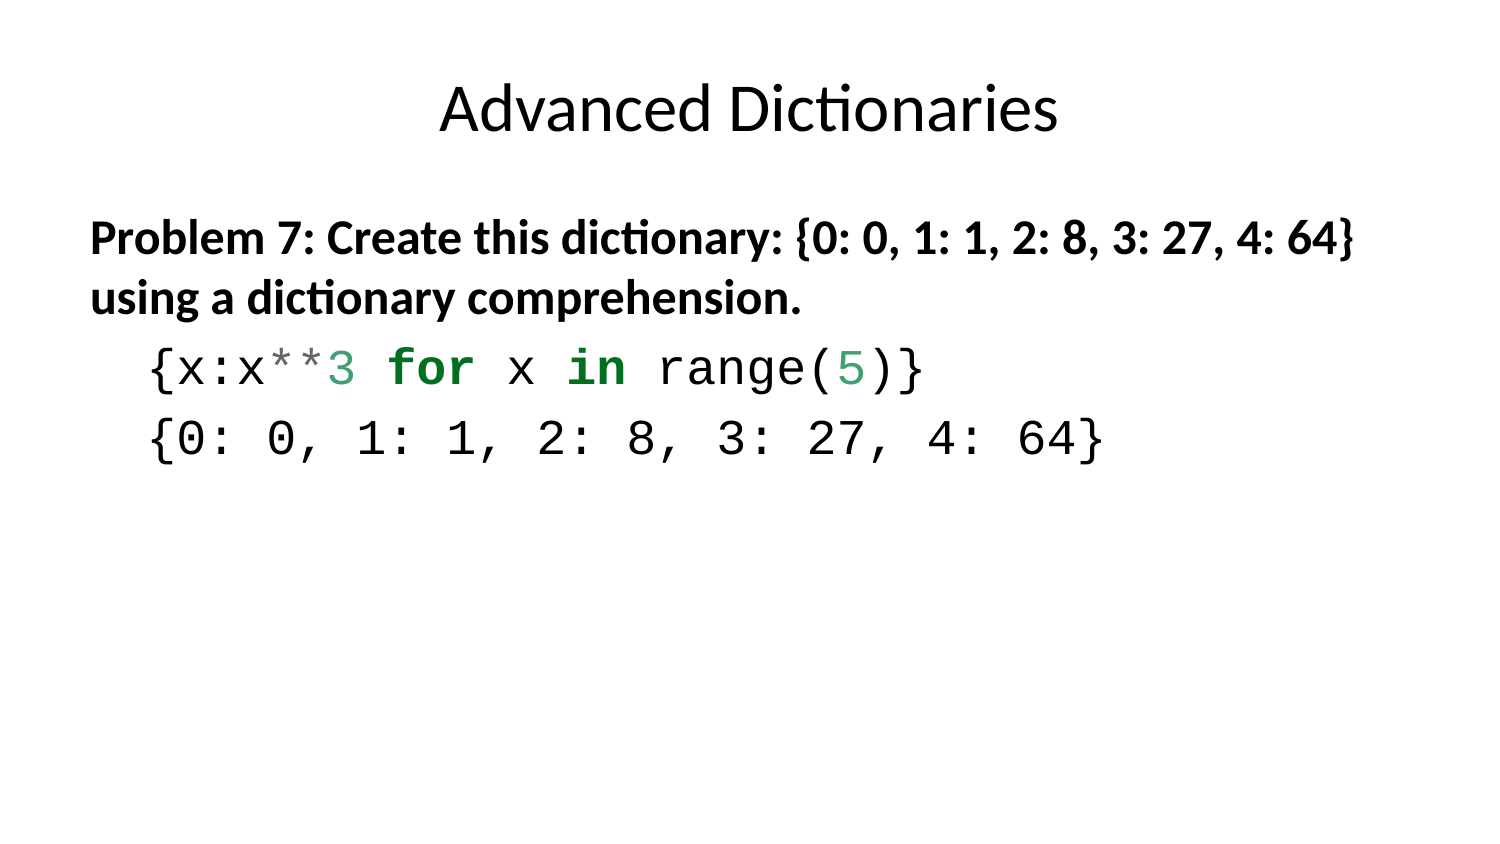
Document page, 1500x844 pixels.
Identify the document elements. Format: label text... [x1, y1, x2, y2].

list Problem 7: Create this dictionary: {0: 0, 1: 1, 2: 8, 3: 27, 4: 64} using a dictionary comprehension. {x:x**3 for x in range(5)} {0: 0, 1: 1, 2: 8, 3: 27, 4: 64} [75, 196, 1425, 754]
title Advanced Dictionaries [75, 33, 1425, 175]
